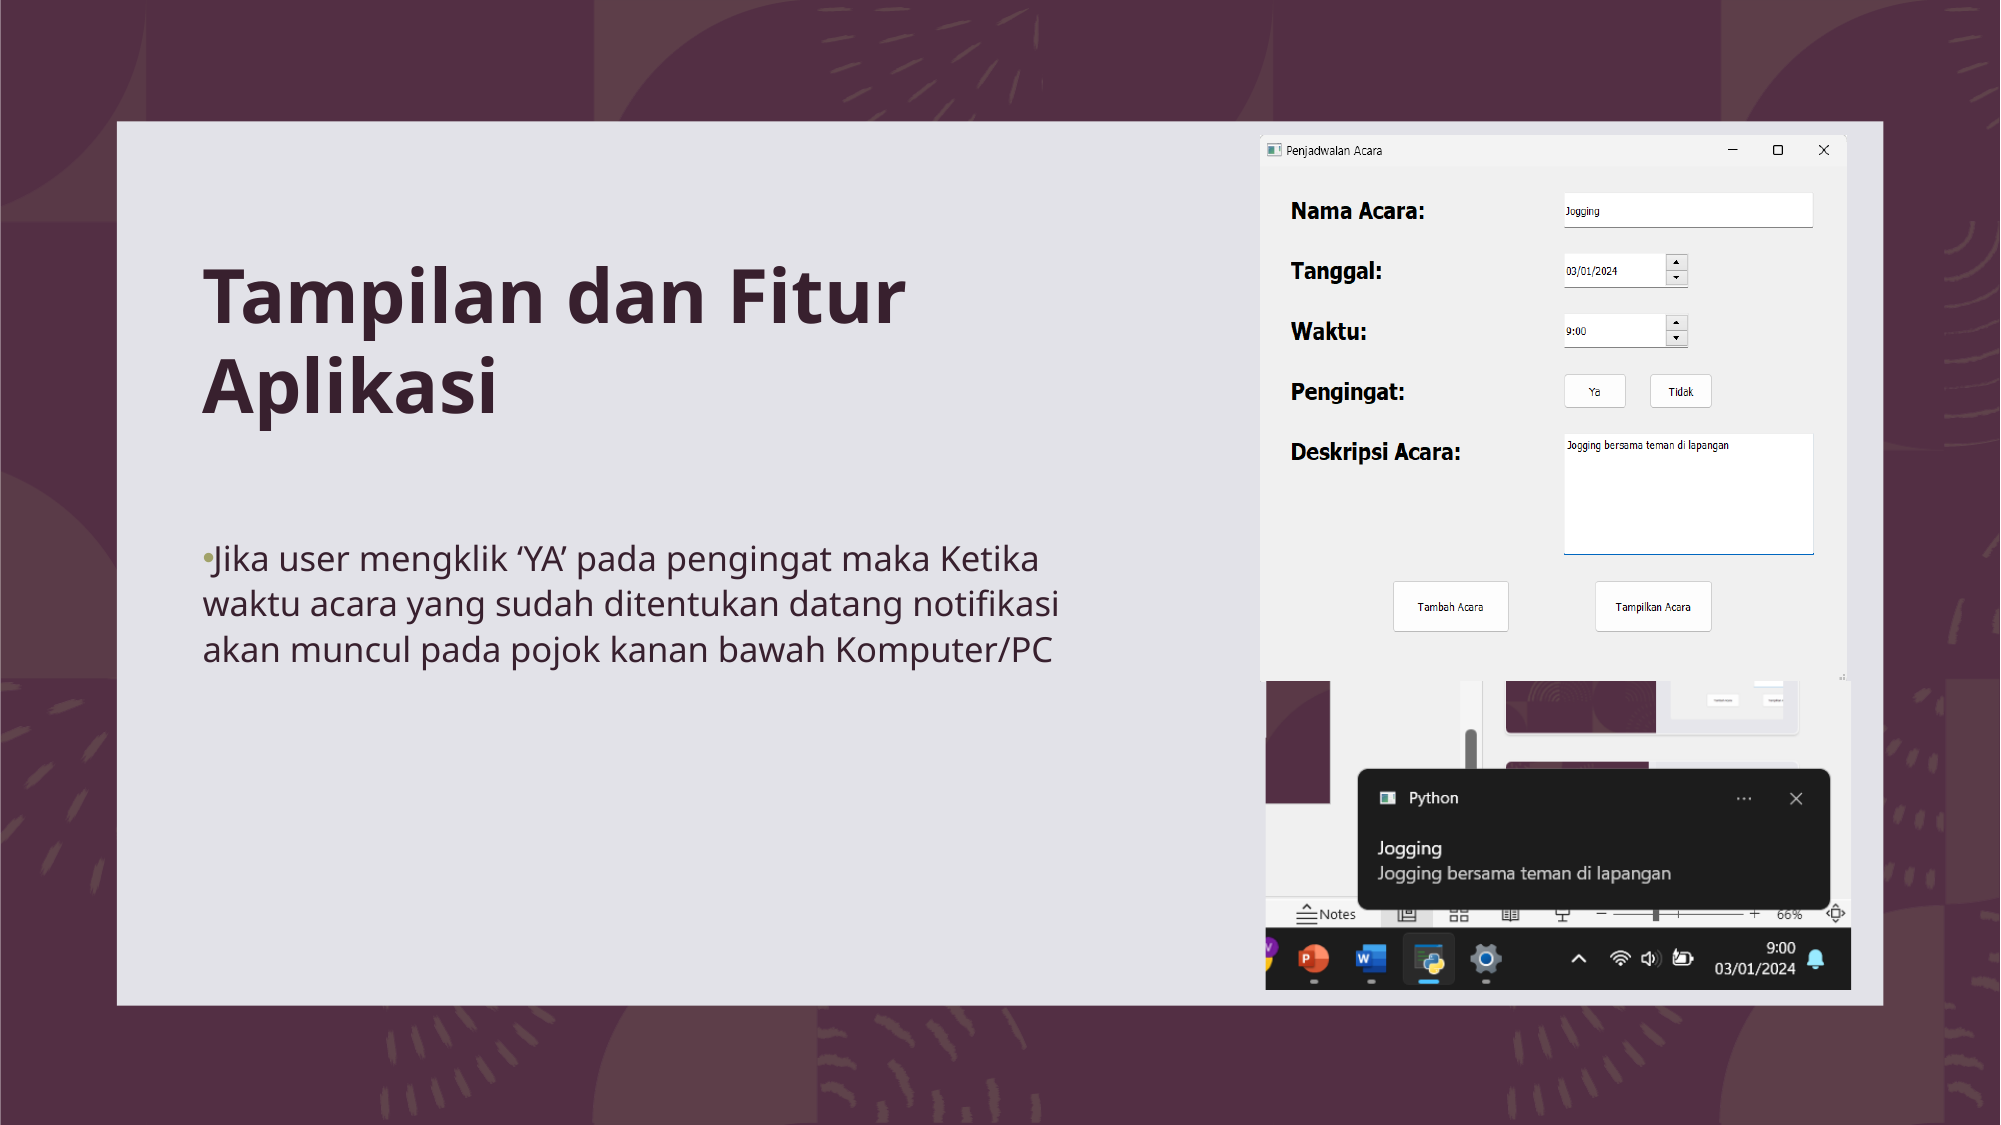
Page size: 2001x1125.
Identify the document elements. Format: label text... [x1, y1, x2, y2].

picture [1260, 135, 1852, 990]
title Tampilan dan Fitur Aplikasi [187, 174, 1075, 503]
text_box [0, 0, 2000, 1125]
text_box Jika user mengklik ‘YA’ pada pengingat maka Ketika waktu acara yang sudah ditentukan datang notifikasi akan muncul pada pojok kanan bawah Komputer/PC [187, 525, 1075, 682]
text_box [116, 120, 1884, 1007]
